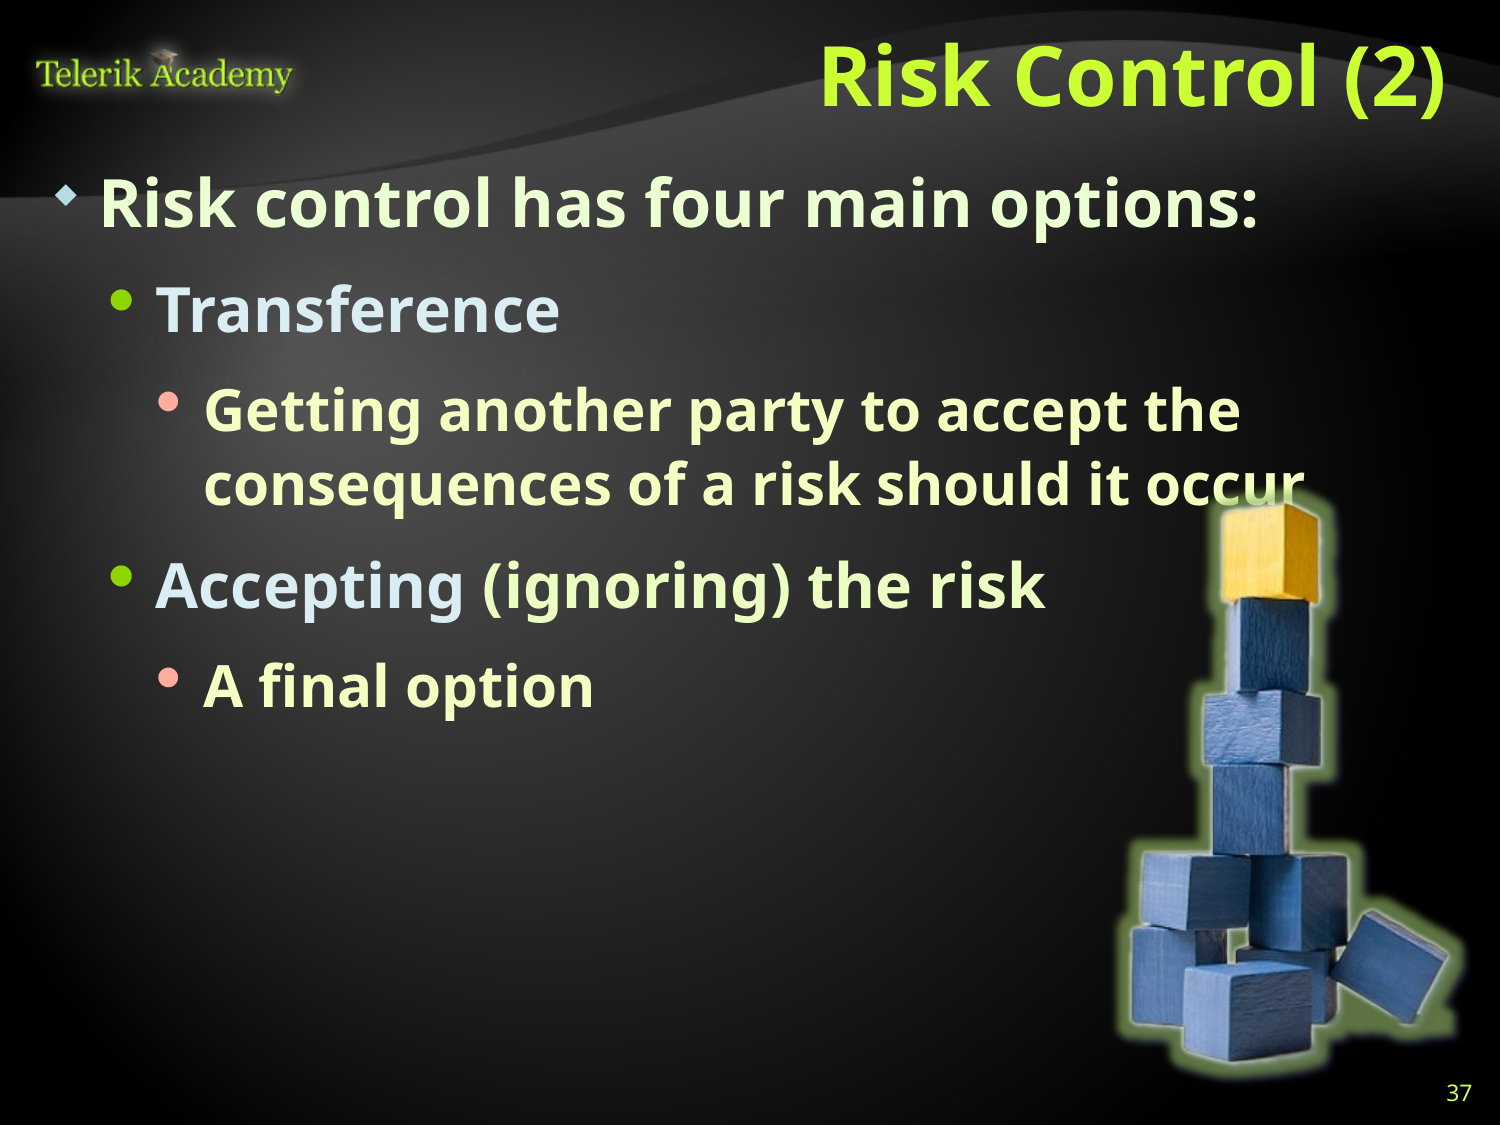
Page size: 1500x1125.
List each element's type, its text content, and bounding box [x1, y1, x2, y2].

list Risk control has four main options: Transference Getting another party to accept the consequences of a risk should it occur Accepting (ignoring) the risk A final option [37, 149, 1463, 1100]
title Risk Control (2) [300, 12, 1463, 149]
slide_number 37 [1412, 1074, 1488, 1113]
picture [0, 0, 1500, 1125]
